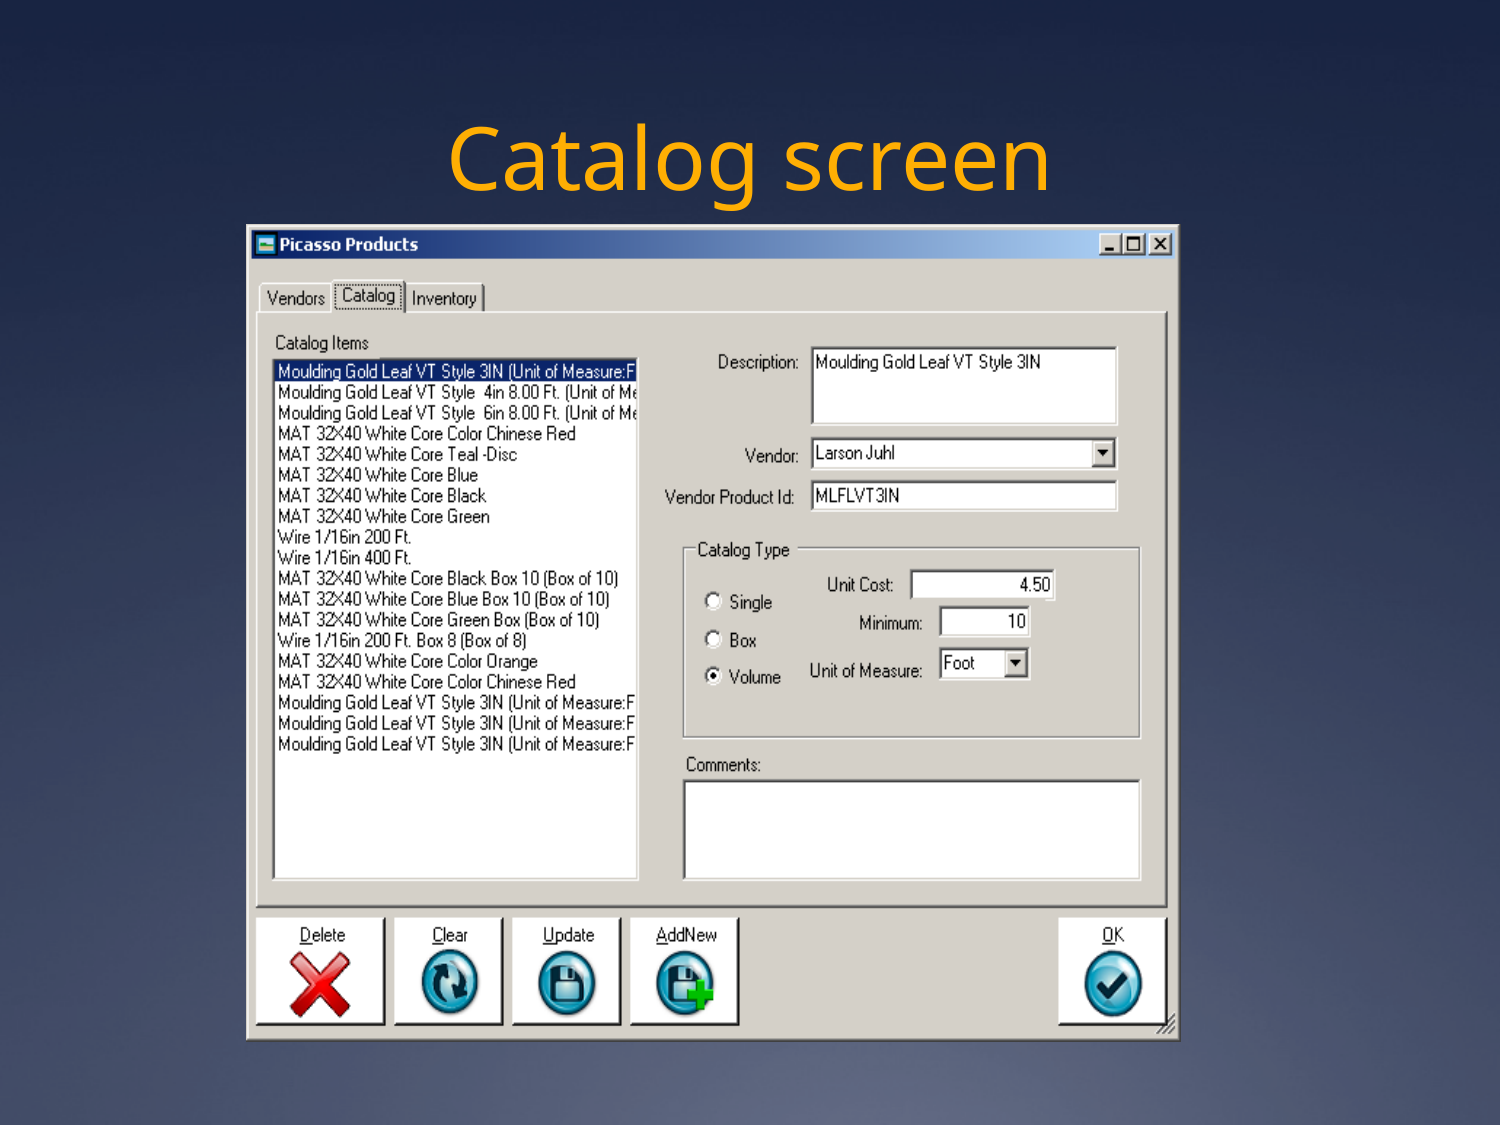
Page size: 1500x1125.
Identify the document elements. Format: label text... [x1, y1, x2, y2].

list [56, 223, 1371, 1043]
title Catalog screen [100, 95, 1400, 225]
